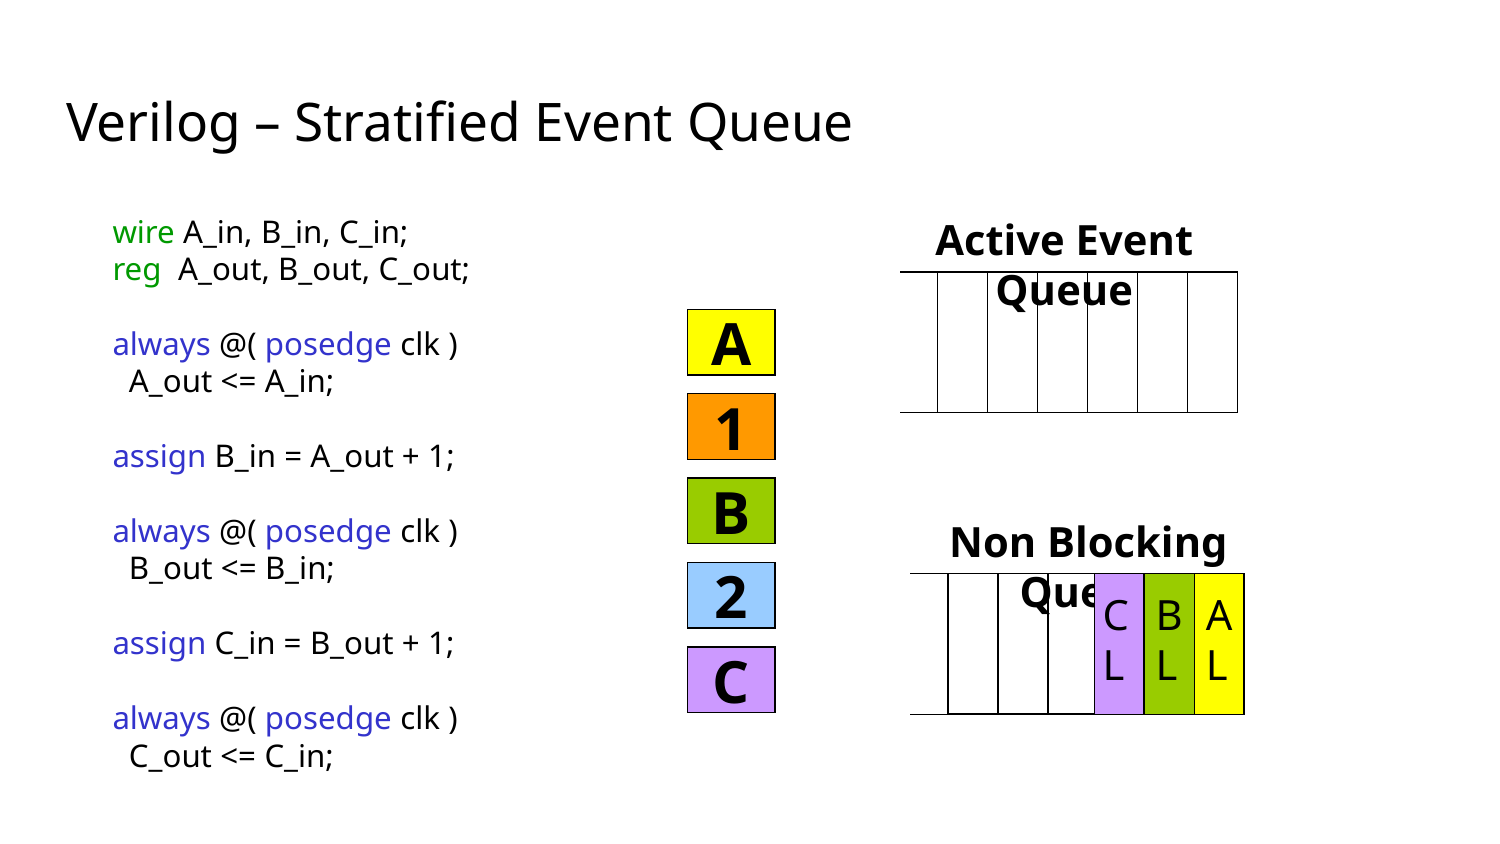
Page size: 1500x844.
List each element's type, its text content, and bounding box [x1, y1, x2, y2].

text_box [937, 322, 988, 413]
text_box [1088, 322, 1138, 413]
text_box [1048, 623, 1094, 715]
text_box wire A_in, B_in, C_in; reg A_out, B_out, C_out; always @( posedge clk ) A_out <= A_in; assign B_in = A_out + 1; always @( posedge clk ) B_out <= B_in; assign C_in = B_out + 1; always @( posedge clk ) C_out <= C_in; [87, 186, 700, 799]
text_box [988, 322, 1038, 413]
text_box A [687, 309, 775, 375]
text_box AL [1213, 573, 1263, 704]
text_box [1038, 322, 1088, 413]
text_box [948, 623, 998, 715]
text_box CL [1087, 573, 1140, 704]
text_box BL [1140, 573, 1213, 704]
text_box [1138, 322, 1188, 413]
text_box Non Blocking Queue [864, 507, 1313, 623]
text_box [1144, 704, 1195, 715]
text_box C [687, 646, 775, 713]
text_box [1188, 322, 1238, 413]
text_box 2 [687, 562, 775, 629]
title Verilog – Stratified Event Queue [51, 72, 1449, 167]
text_box [1094, 704, 1144, 715]
text_box 1 [687, 393, 775, 460]
text_box [998, 623, 1048, 715]
text_box [1195, 704, 1245, 715]
text_box B [687, 478, 775, 544]
text_box Active Event Queue [853, 206, 1275, 322]
